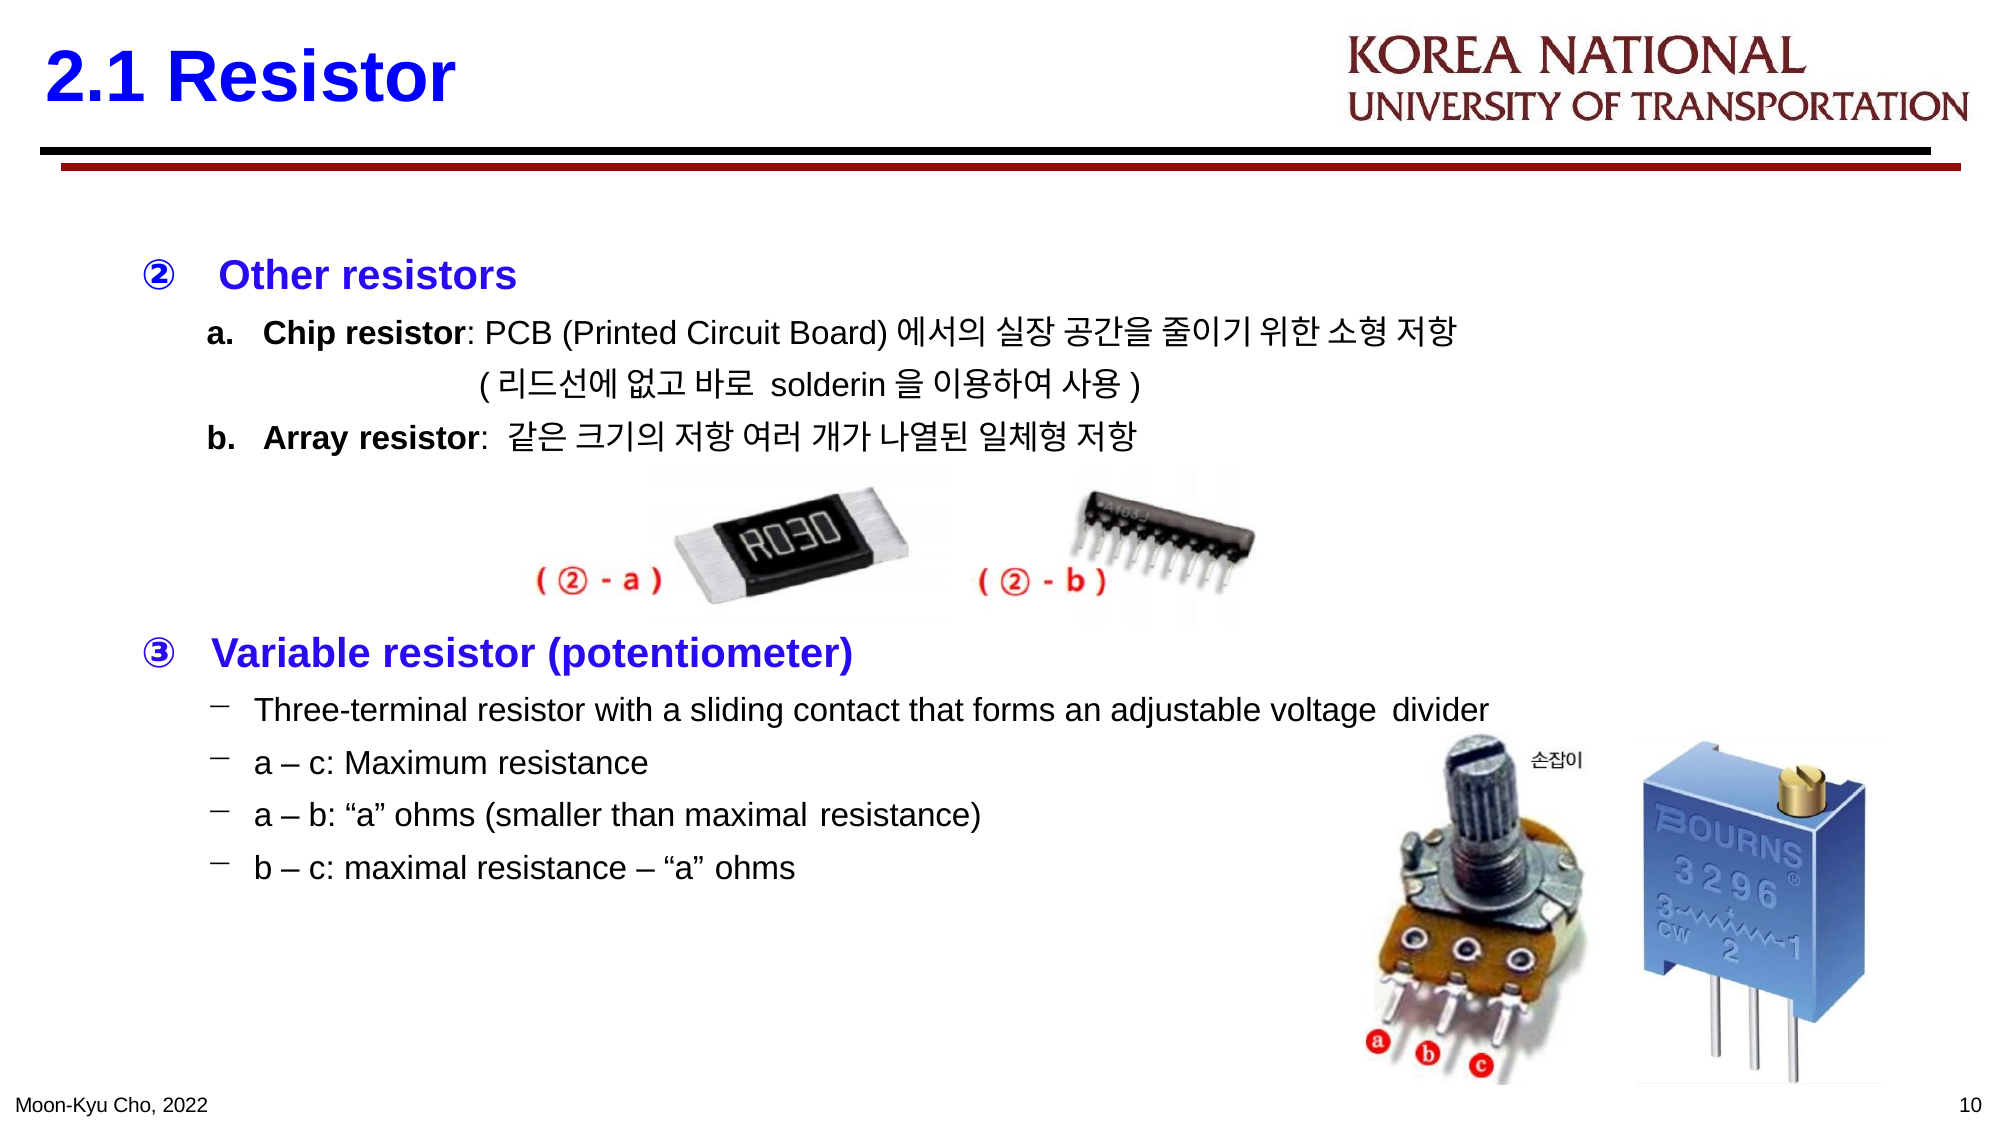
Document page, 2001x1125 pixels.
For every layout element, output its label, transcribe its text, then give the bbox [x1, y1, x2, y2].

picture [1340, 21, 1978, 122]
text_box ③ Variable resistor (potentiometer) Three-terminal resistor with a sliding contact that forms an adjustable voltage divider a – c: Maximum resistance a – b: “a” ohms (smaller than maximal resistance) b – c: maximal resistance – “a” ohms [139, 607, 1498, 886]
text_box ② Other resistors Chip resistor: PCB (Printed Circuit Board)에서의 실장 공간을 줄이기 위한 소형 저항 (리드선에 없고 바로 solderin을 이용하여 사용) Array resistor: 같은 크기의 저항 여러 개가 나열된 일체형 저항 [139, 229, 1520, 456]
slide_number 10 [1952, 1091, 1989, 1125]
title 2.1 Resistor [42, 26, 461, 217]
footer Moon-Kyu Cho, 2022 [12, 1091, 213, 1125]
text_box [1636, 731, 1882, 1087]
text_box [1363, 731, 1595, 1086]
text_box [526, 467, 1257, 628]
